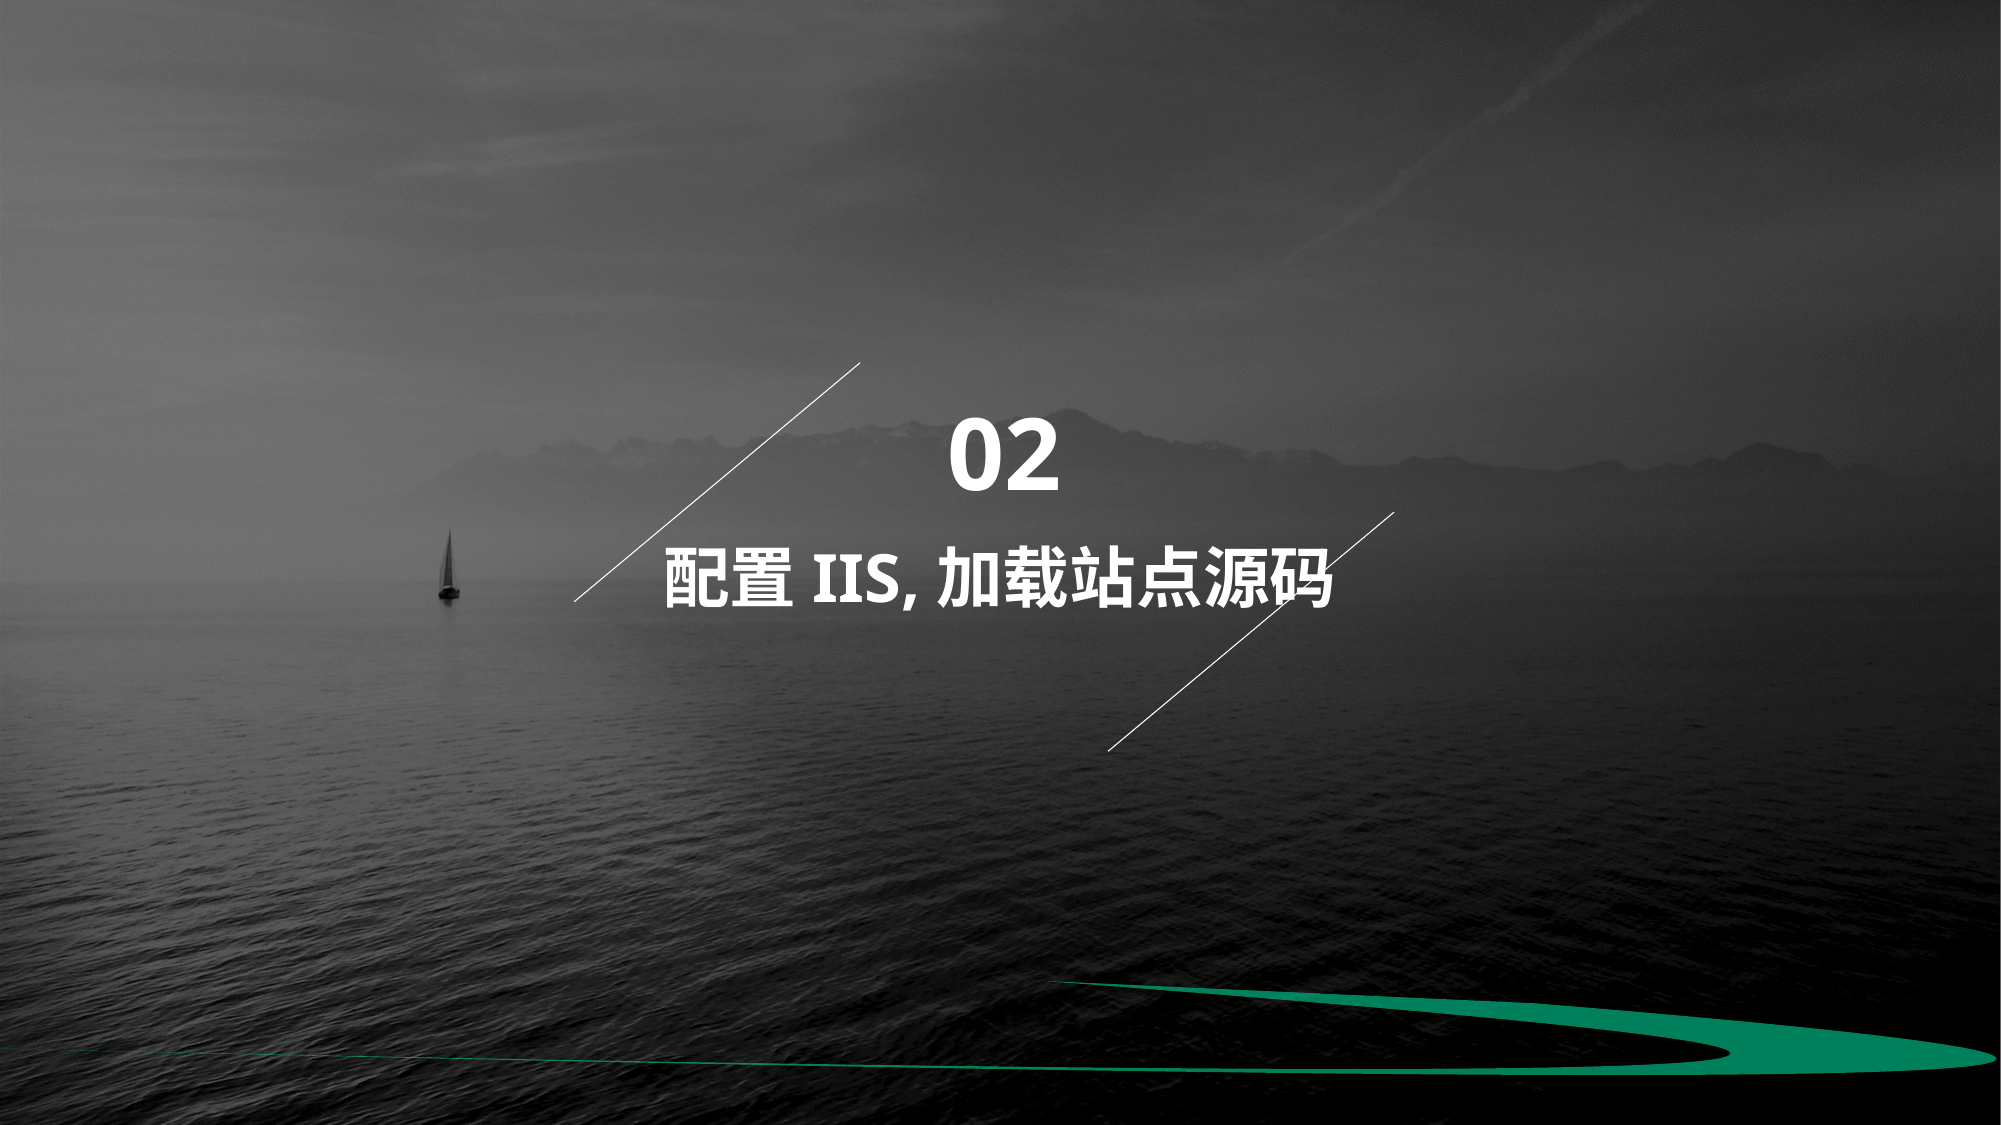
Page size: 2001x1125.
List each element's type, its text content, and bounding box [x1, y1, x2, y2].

picture [0, 0, 2001, 1125]
title 配置IIS,加载站点源码 [587, 518, 1413, 633]
text_box 02 [932, 382, 1108, 518]
